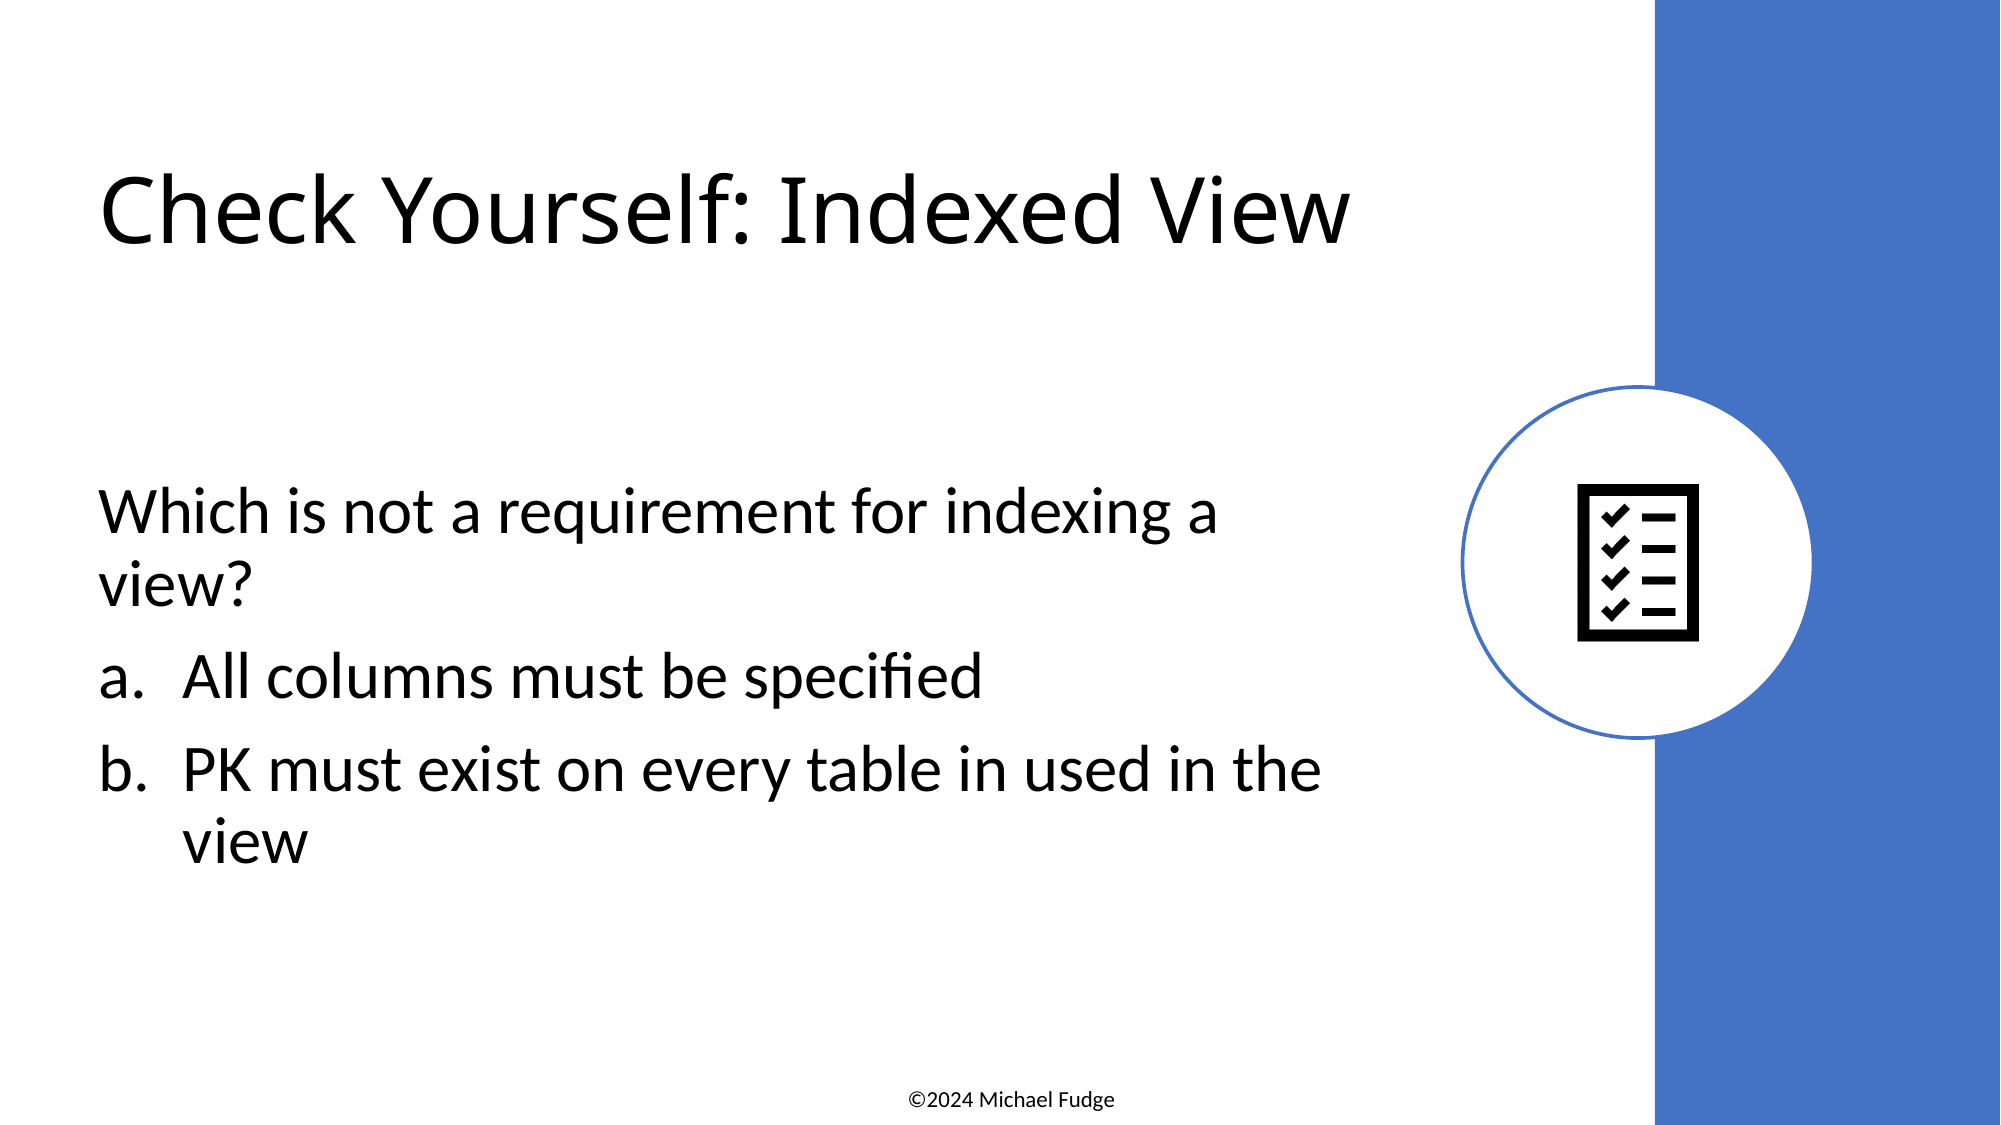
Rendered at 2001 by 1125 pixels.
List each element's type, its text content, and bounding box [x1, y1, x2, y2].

title Check Yourself: Indexed View [83, 105, 1545, 323]
text_box [1654, 0, 2000, 1125]
list Which is not a requirement for indexing a view? All columns must be specified PK must exist on every table in used in the view [83, 322, 1381, 1125]
text_box [1461, 385, 1815, 740]
picture [1544, 468, 1732, 657]
